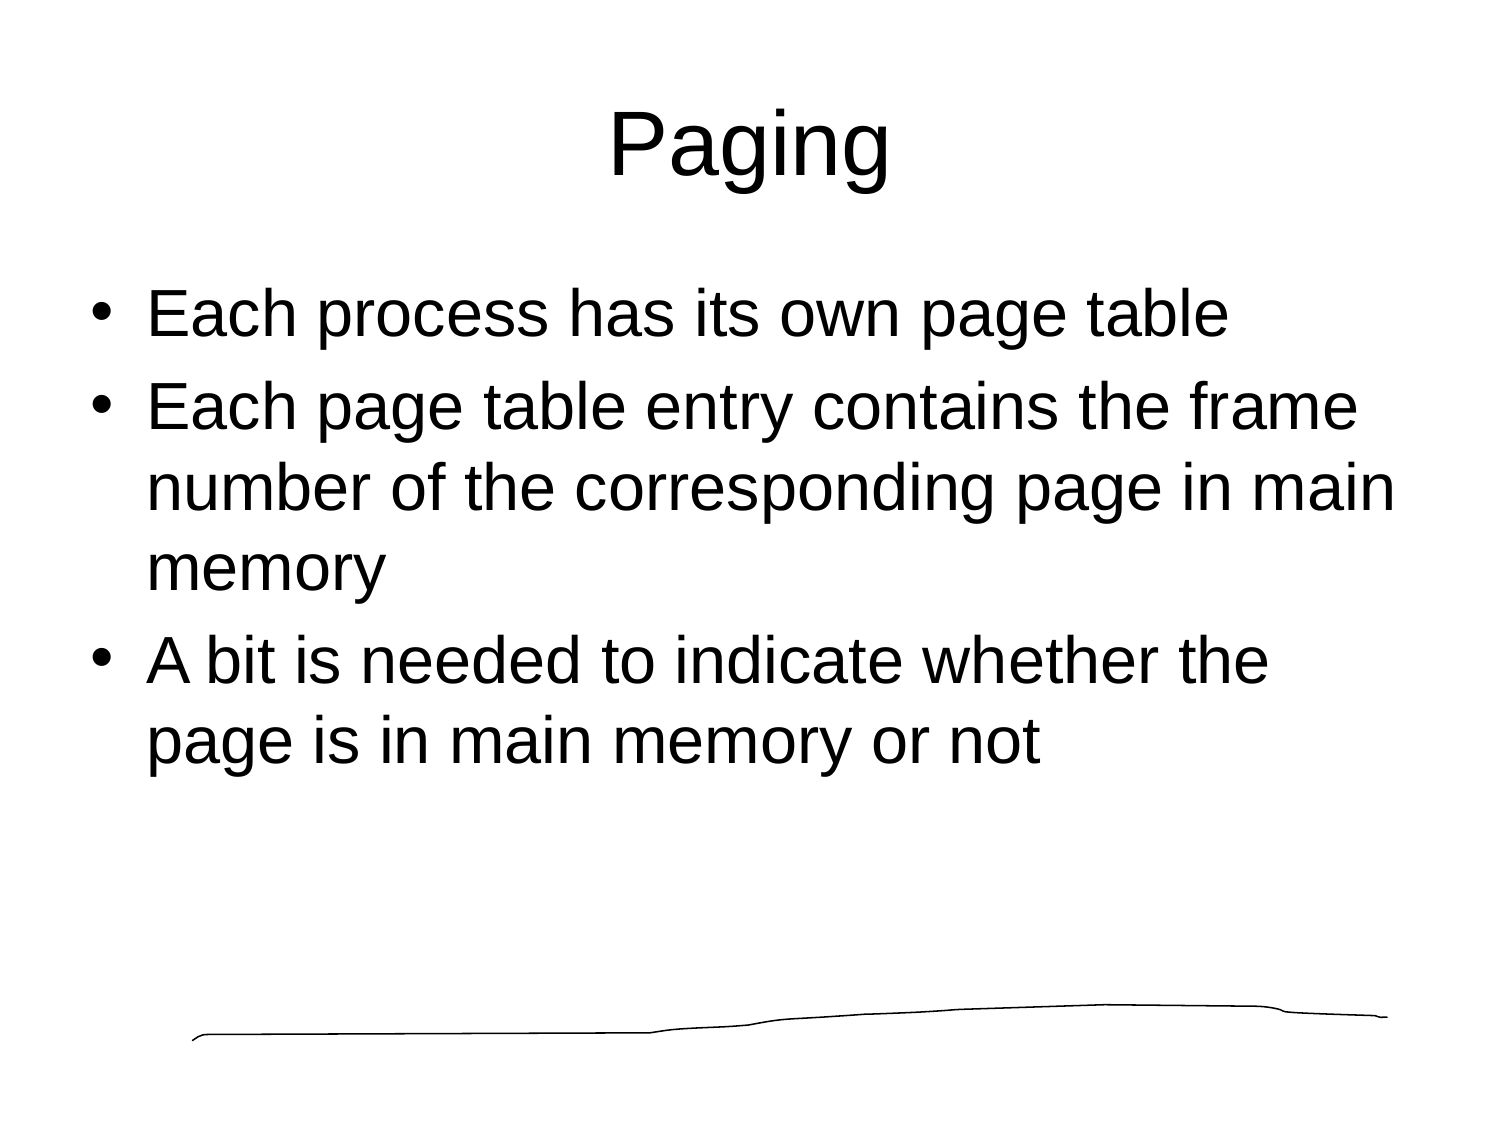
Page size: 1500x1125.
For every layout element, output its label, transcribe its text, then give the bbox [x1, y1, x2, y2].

list Each process has its own page table Each page table entry contains the frame number of the corresponding page in main memory A bit is needed to indicate whether the page is in main memory or not [74, 262, 1426, 1006]
title Paging [74, 44, 1426, 233]
